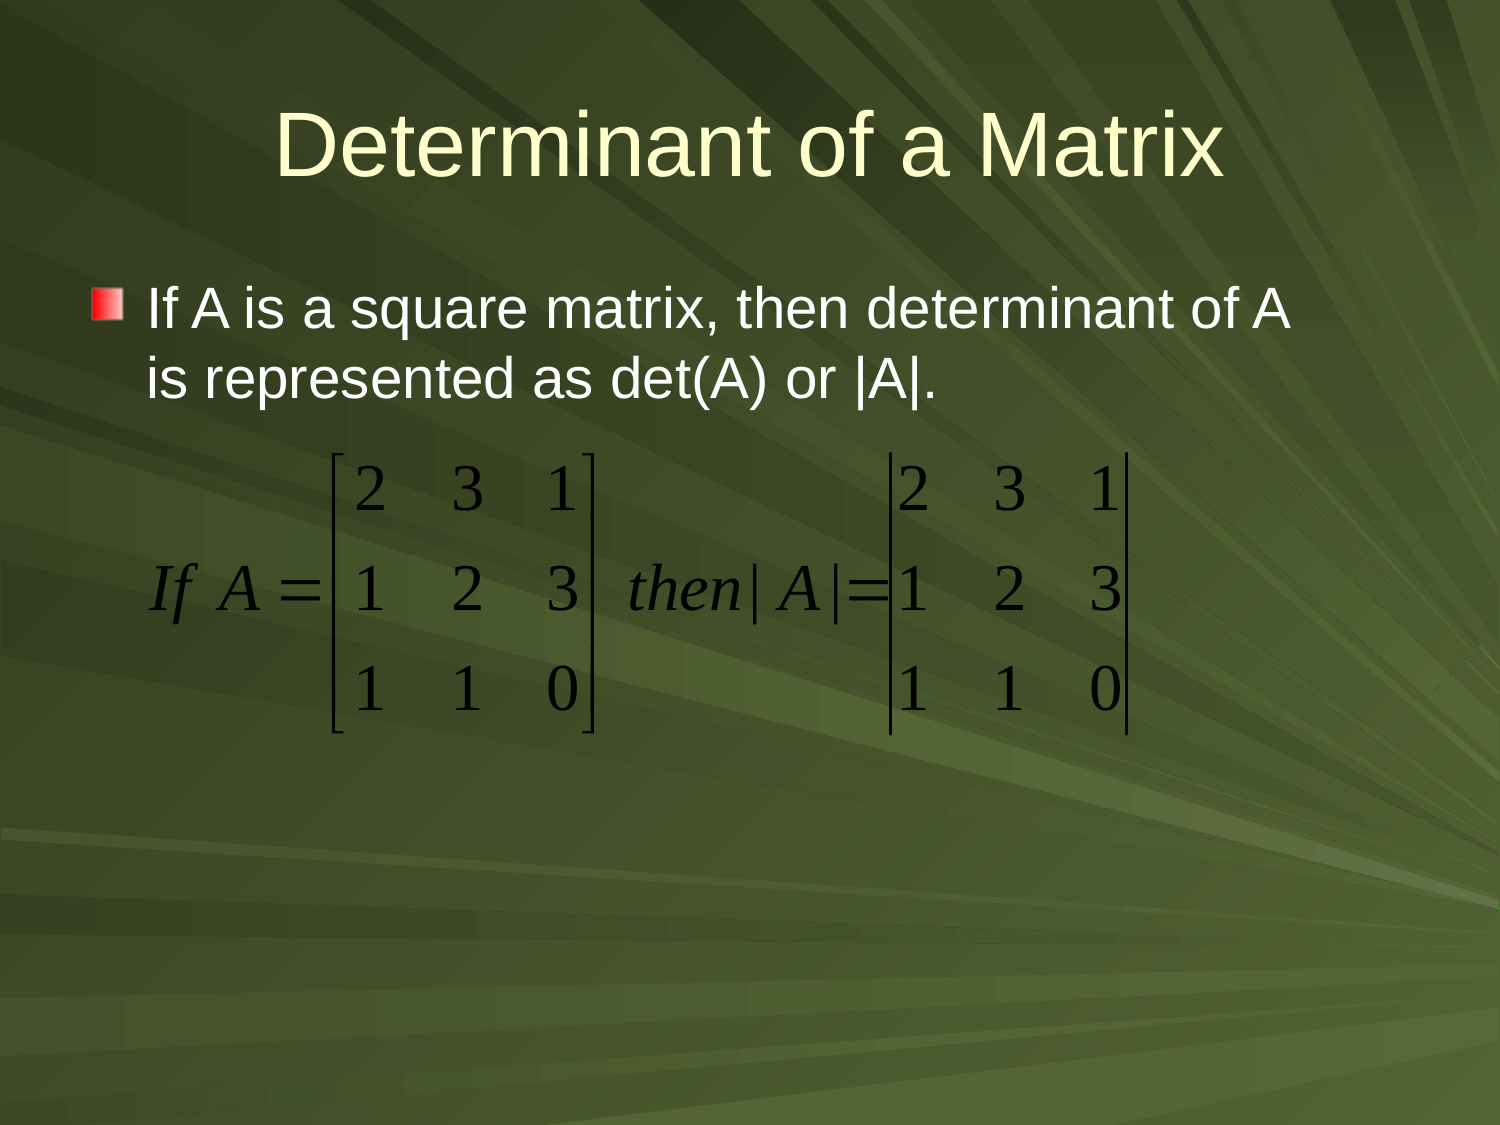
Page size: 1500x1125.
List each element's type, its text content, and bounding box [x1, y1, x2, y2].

list If A is a square matrix, then determinant of A is represented as det(A) or |A|. [74, 262, 1351, 1063]
picture [90, 286, 127, 324]
title Determinant of a Matrix [74, 45, 1426, 234]
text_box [137, 437, 1143, 751]
